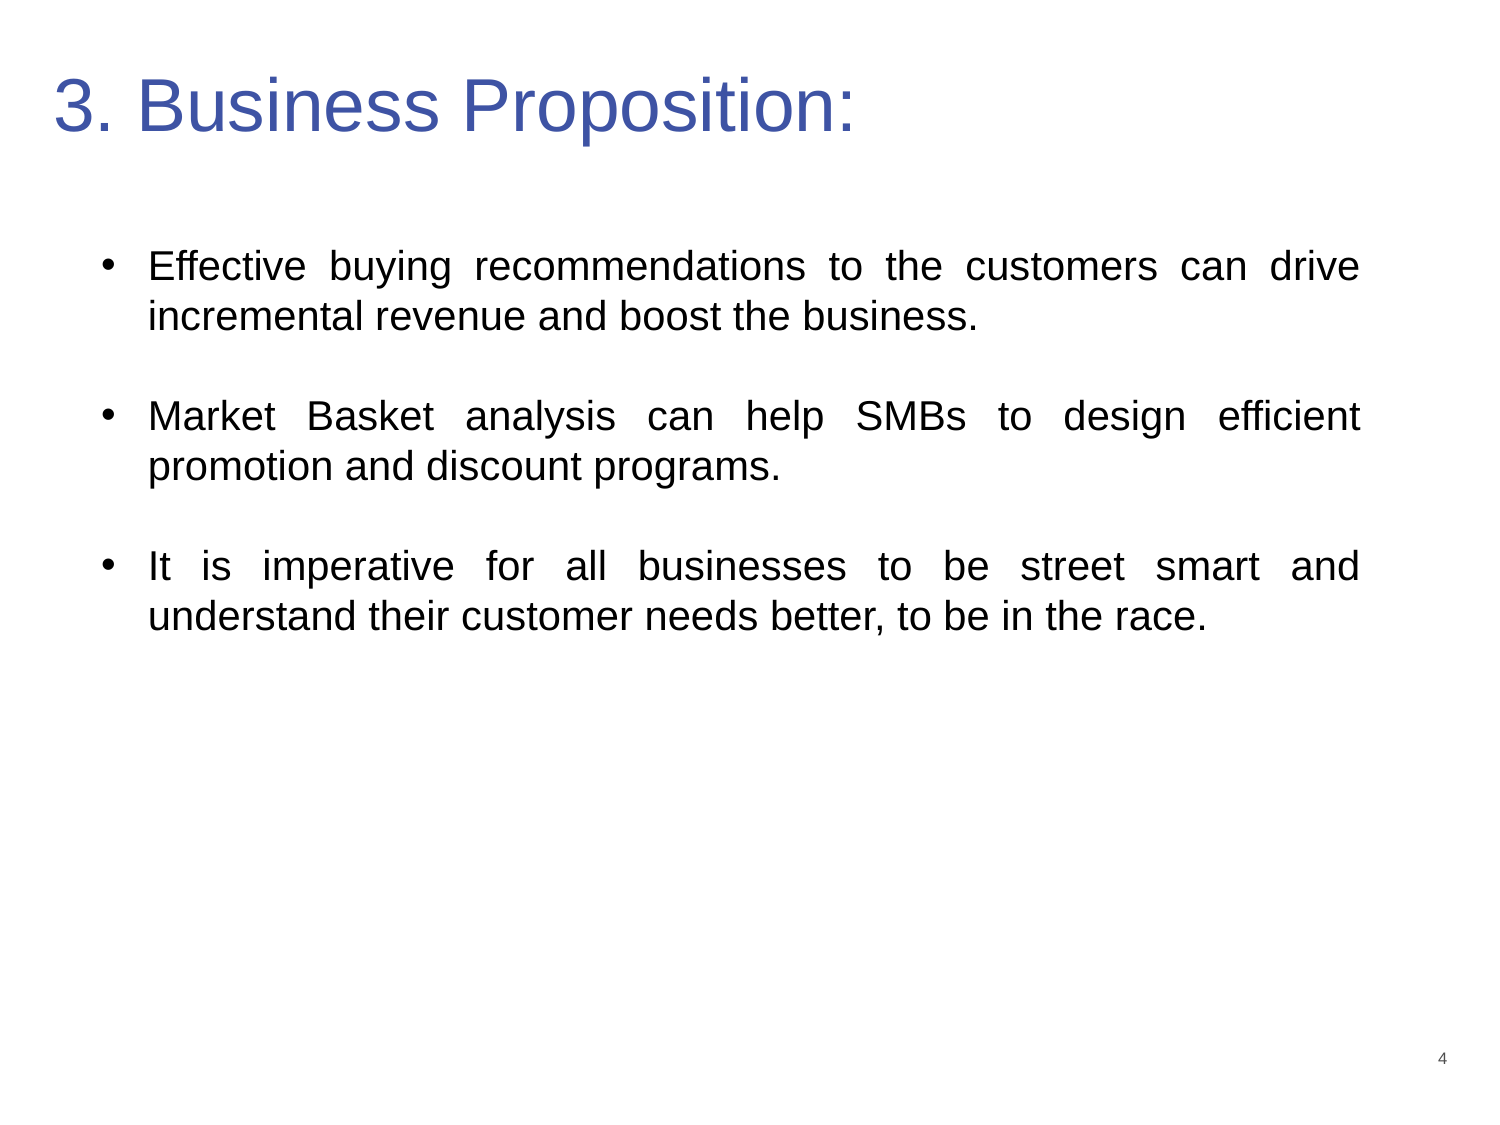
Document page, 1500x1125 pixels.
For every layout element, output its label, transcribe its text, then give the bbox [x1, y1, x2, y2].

title 3. Business Proposition: [53, 66, 1096, 196]
slide_number 4 [1291, 1045, 1448, 1068]
text_box Effective buying recommendations to the customers can drive incremental revenue and boost the business. Market Basket analysis can help SMBs to design efficient promotion and discount programs. It is imperative for all businesses to be street smart and understand their customer needs better, to be in the race. [86, 231, 1376, 647]
